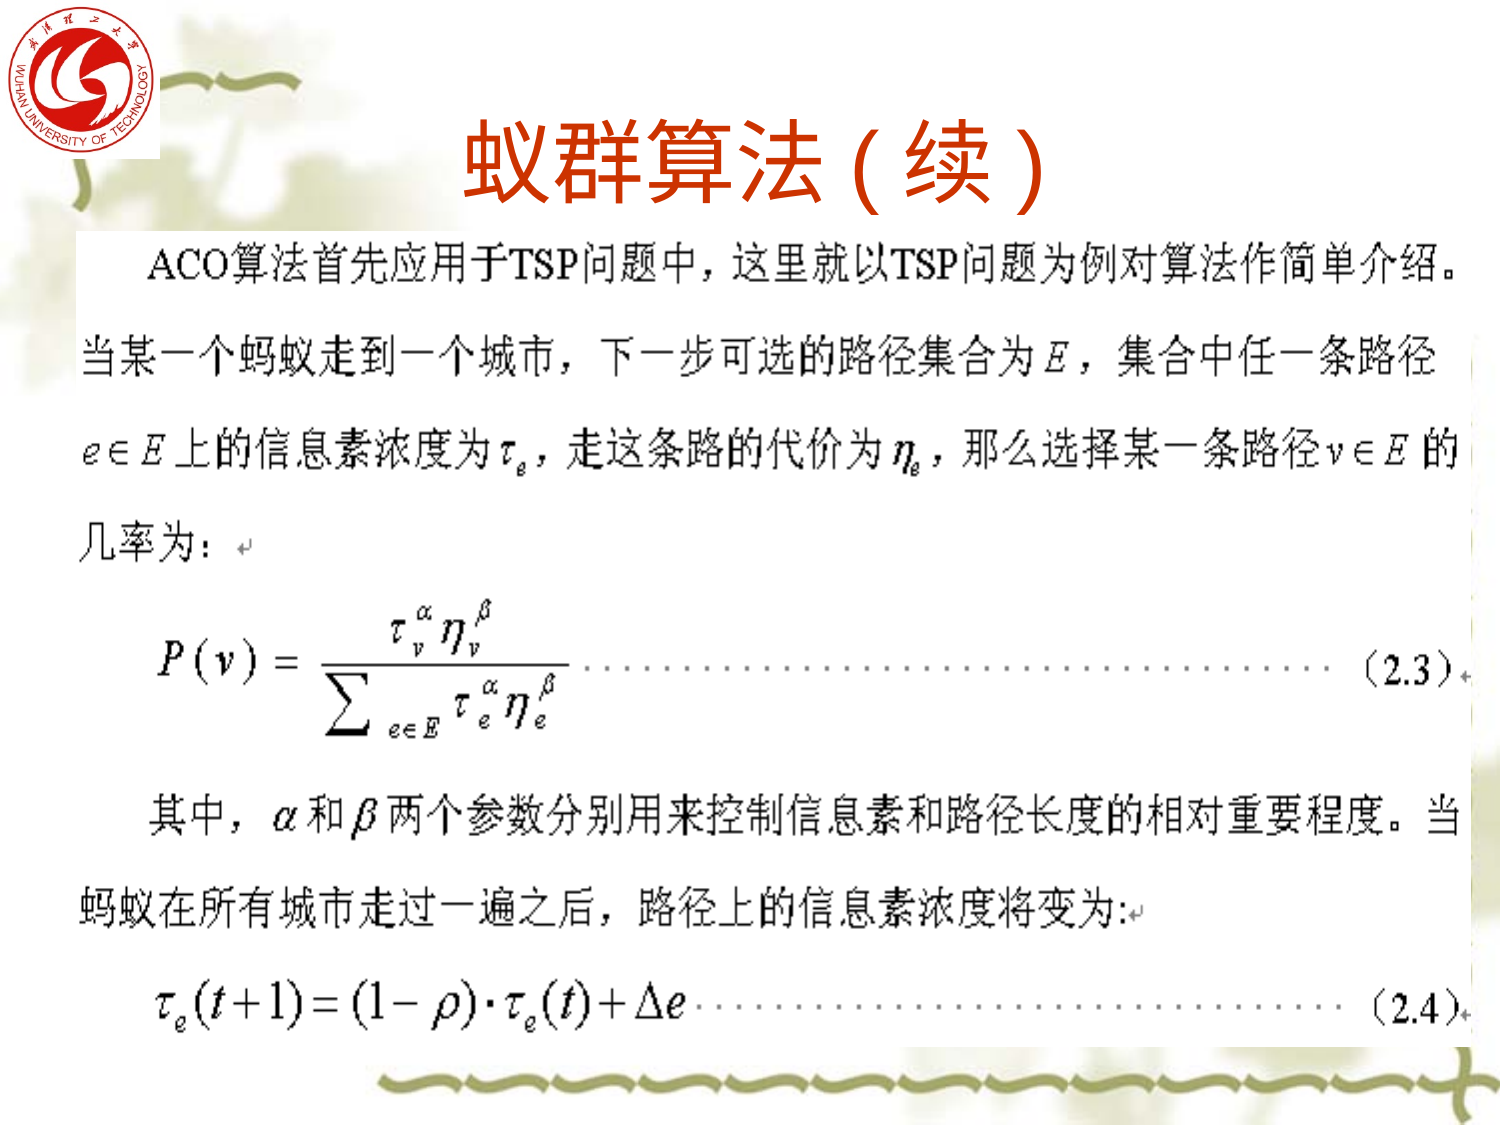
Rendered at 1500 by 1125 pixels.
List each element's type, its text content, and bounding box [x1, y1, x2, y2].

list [76, 231, 1471, 1048]
title 蚁群算法(续) [53, 66, 1455, 254]
picture [0, 0, 1500, 1125]
